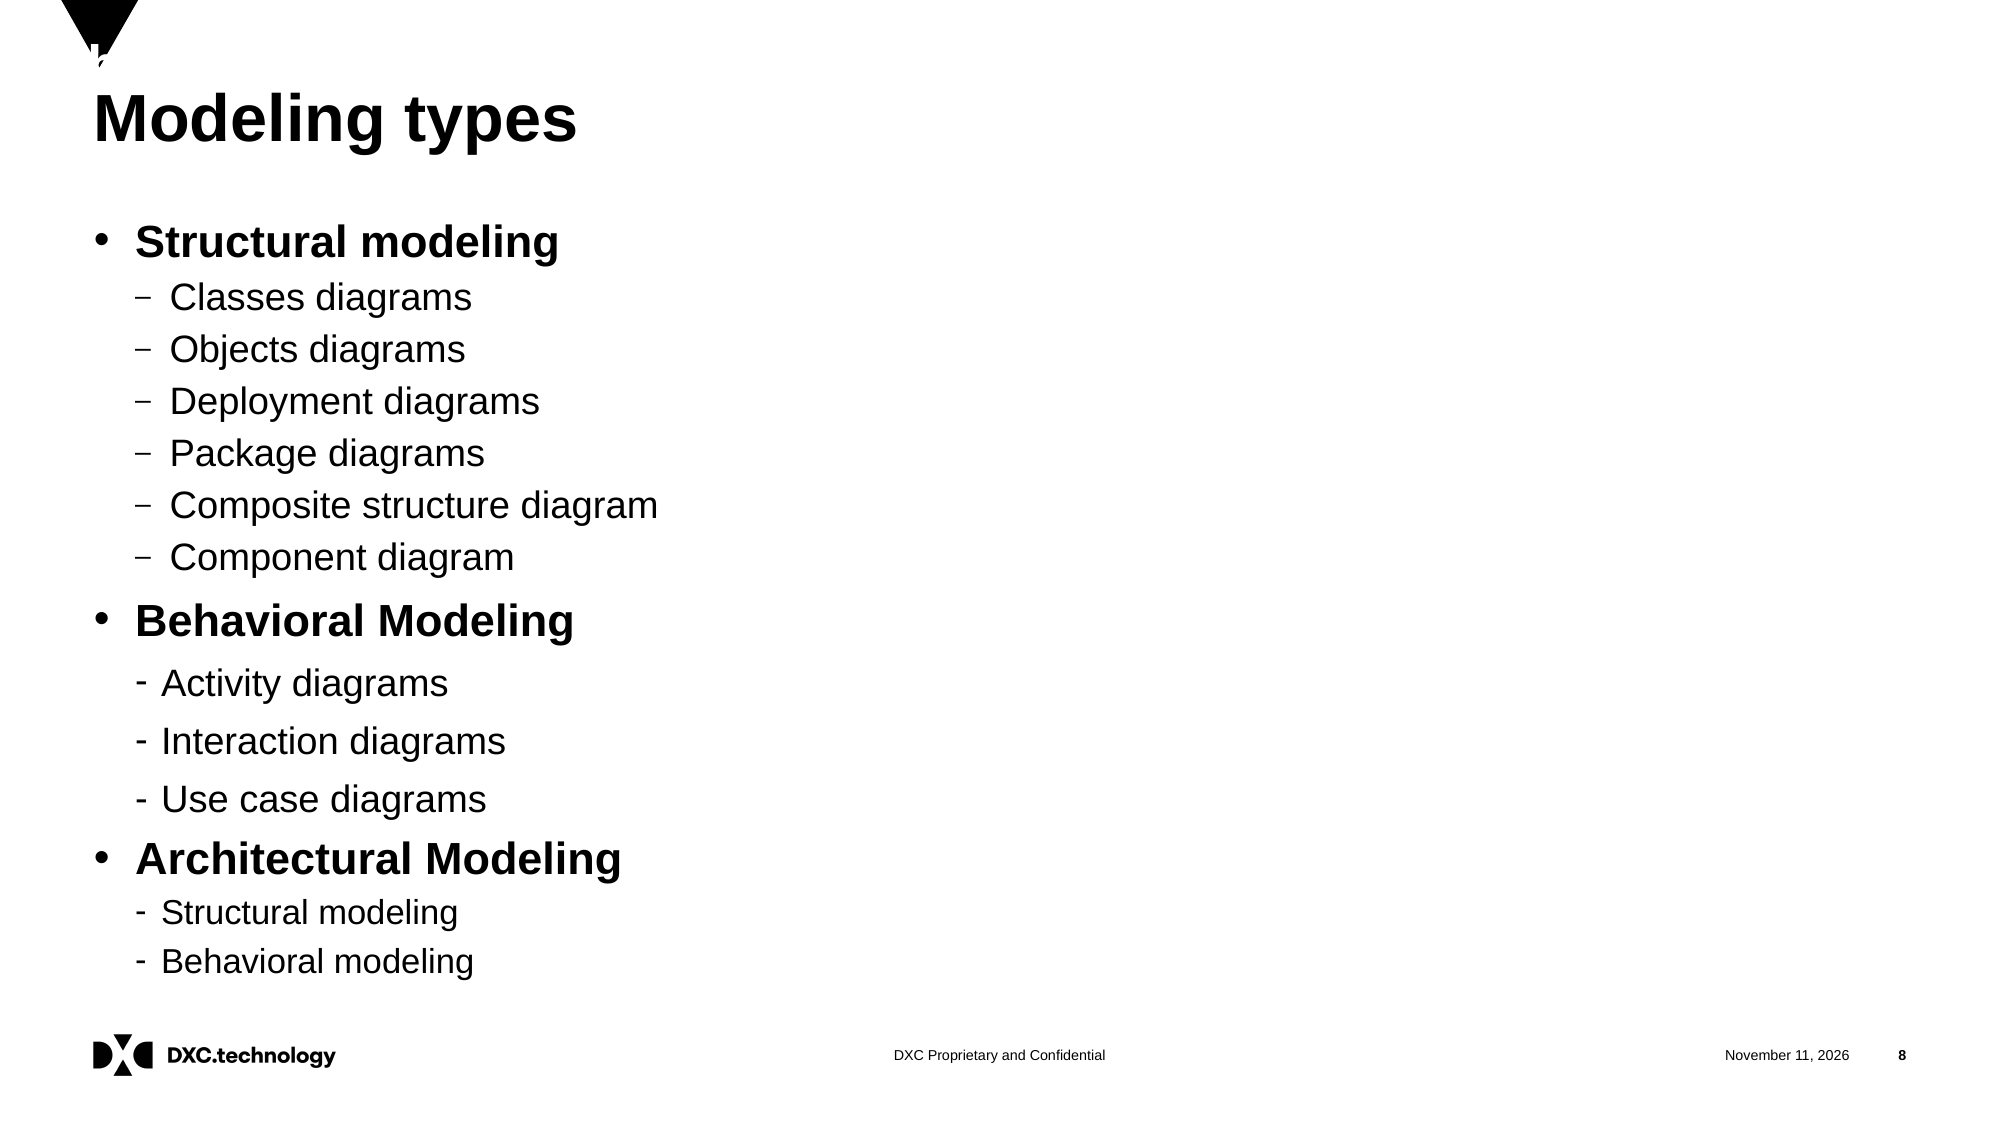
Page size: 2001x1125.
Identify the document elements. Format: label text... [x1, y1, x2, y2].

list Structural modeling Classes diagrams Objects diagrams Deployment diagrams Package diagrams Composite structure diagram Component diagram Behavioral Modeling Activity diagrams Interaction diagrams Use case diagrams Architectural Modeling Structural modeling Behavioral modeling [93, 212, 1625, 982]
title Modeling types [93, 87, 1907, 282]
